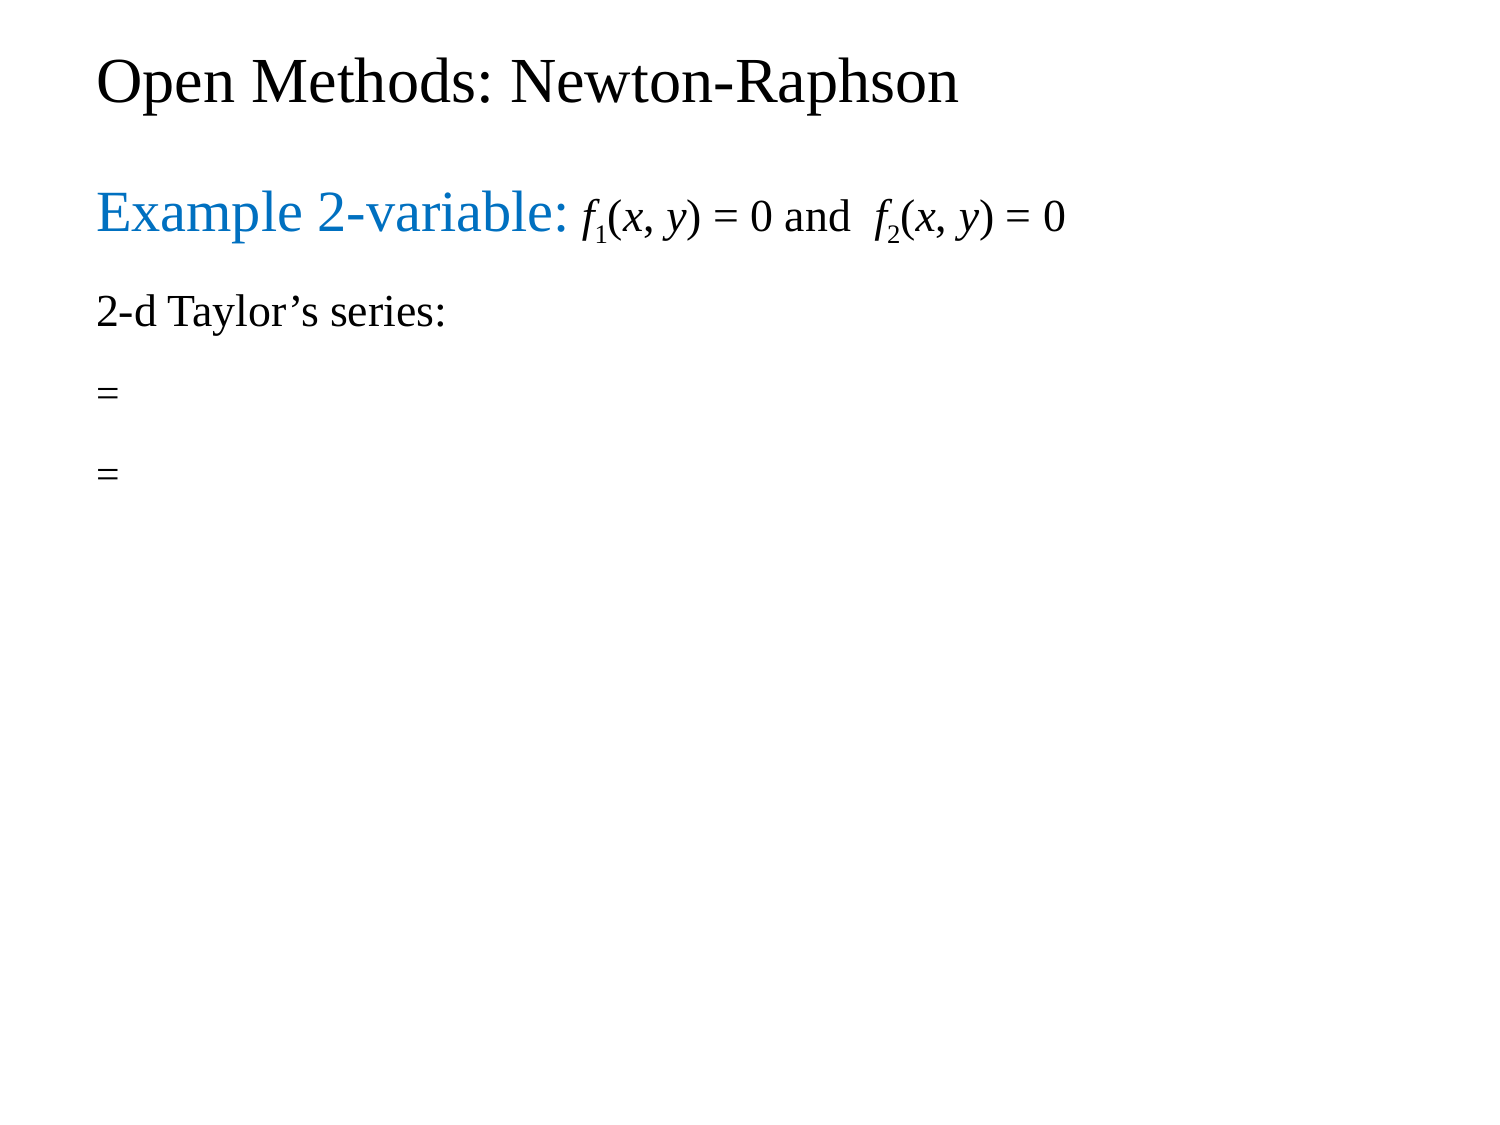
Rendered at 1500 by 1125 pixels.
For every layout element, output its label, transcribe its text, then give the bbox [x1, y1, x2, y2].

title Open Methods: Newton-Raphson [81, 39, 1326, 125]
